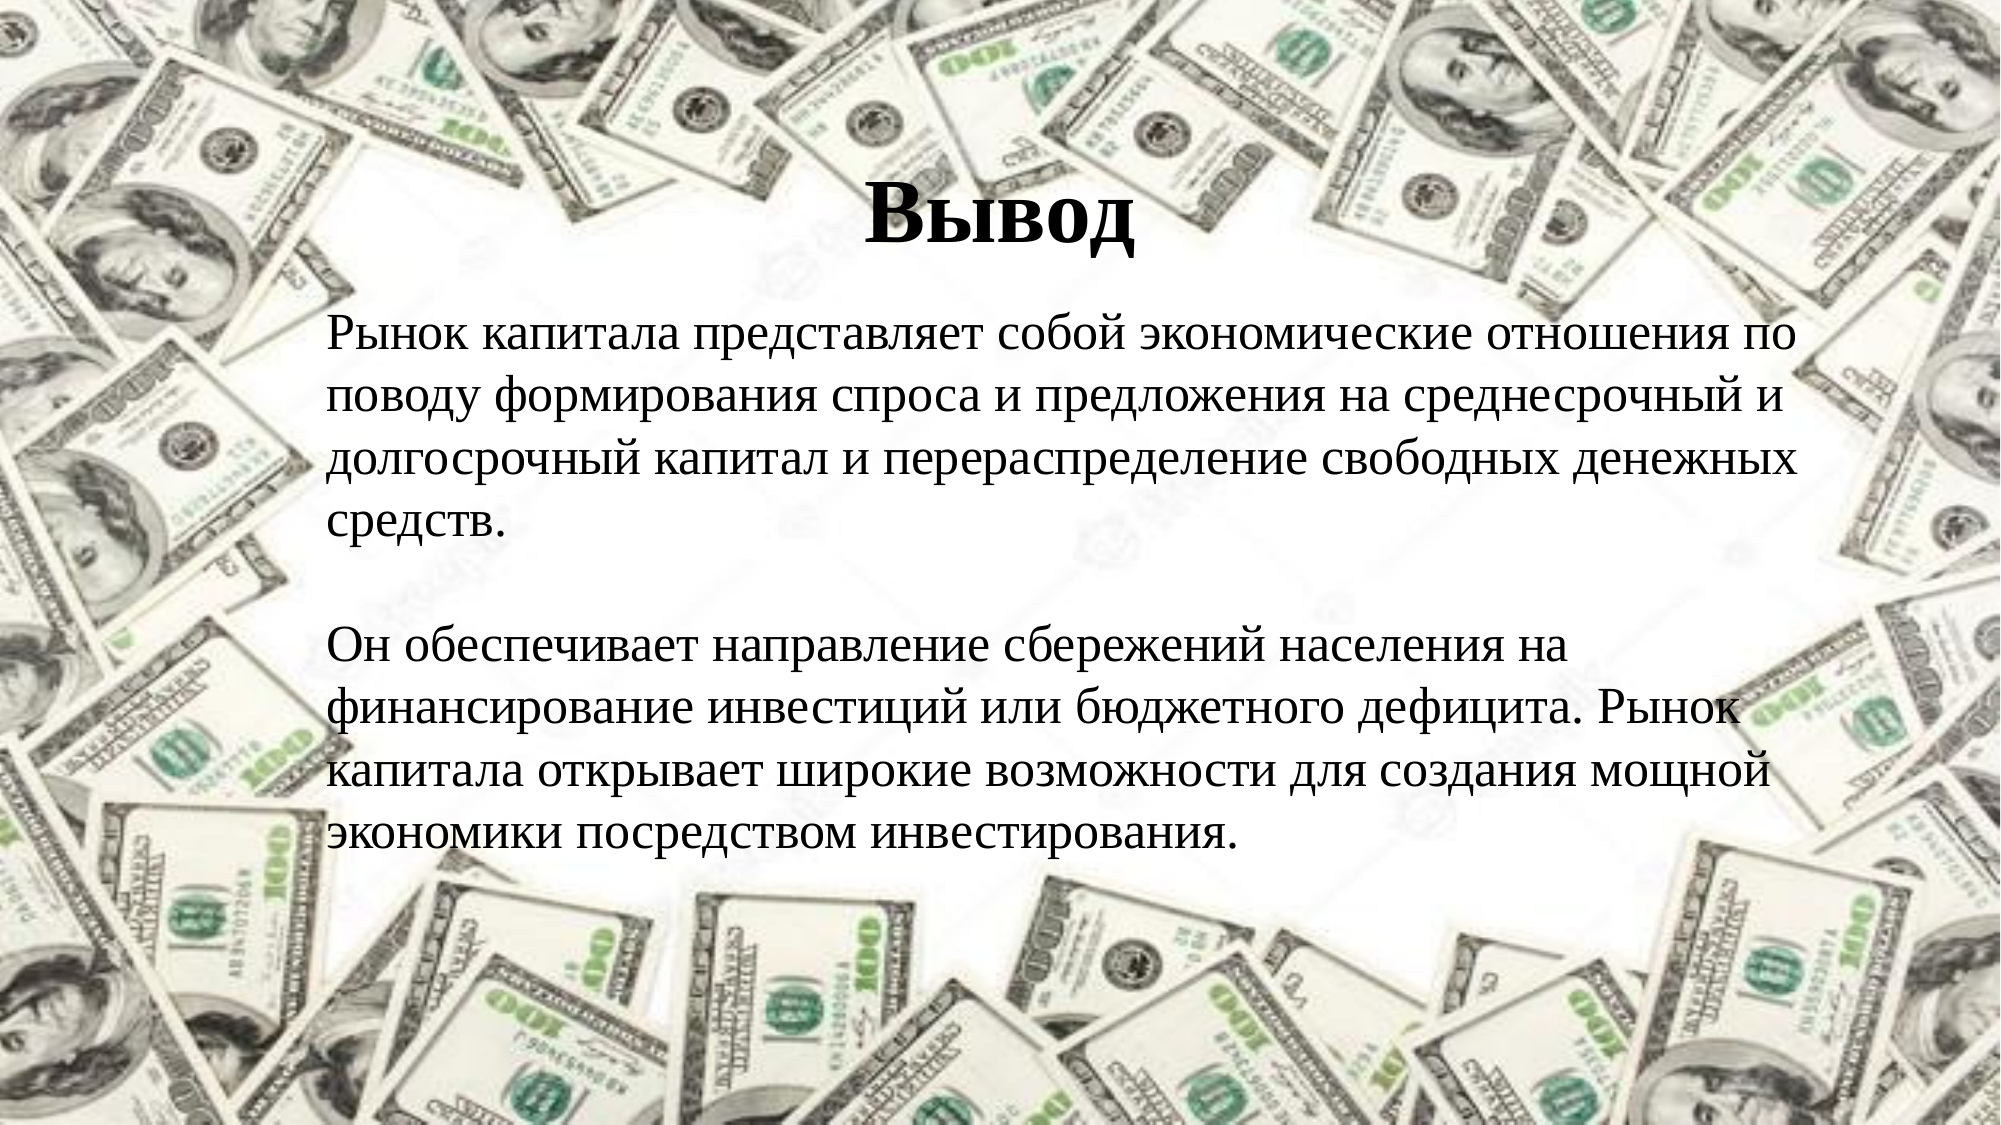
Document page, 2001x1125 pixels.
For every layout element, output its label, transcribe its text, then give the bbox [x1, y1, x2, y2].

title Вывод [137, 104, 1863, 322]
picture [0, 0, 2001, 1125]
text_box Рынок капитала представляет собой экономические отношения по поводу формирования спроса и предложения на среднесрочный и долгосрочный капитал и перераспределение свободных денежных средств. Он обеспечивает направление сбережений населения на финансирование инвестиций или бюджетного дефицита. Рынок капитала открывает широкие возможности для создания мощной экономики посредством инвестирования. [311, 289, 1838, 867]
